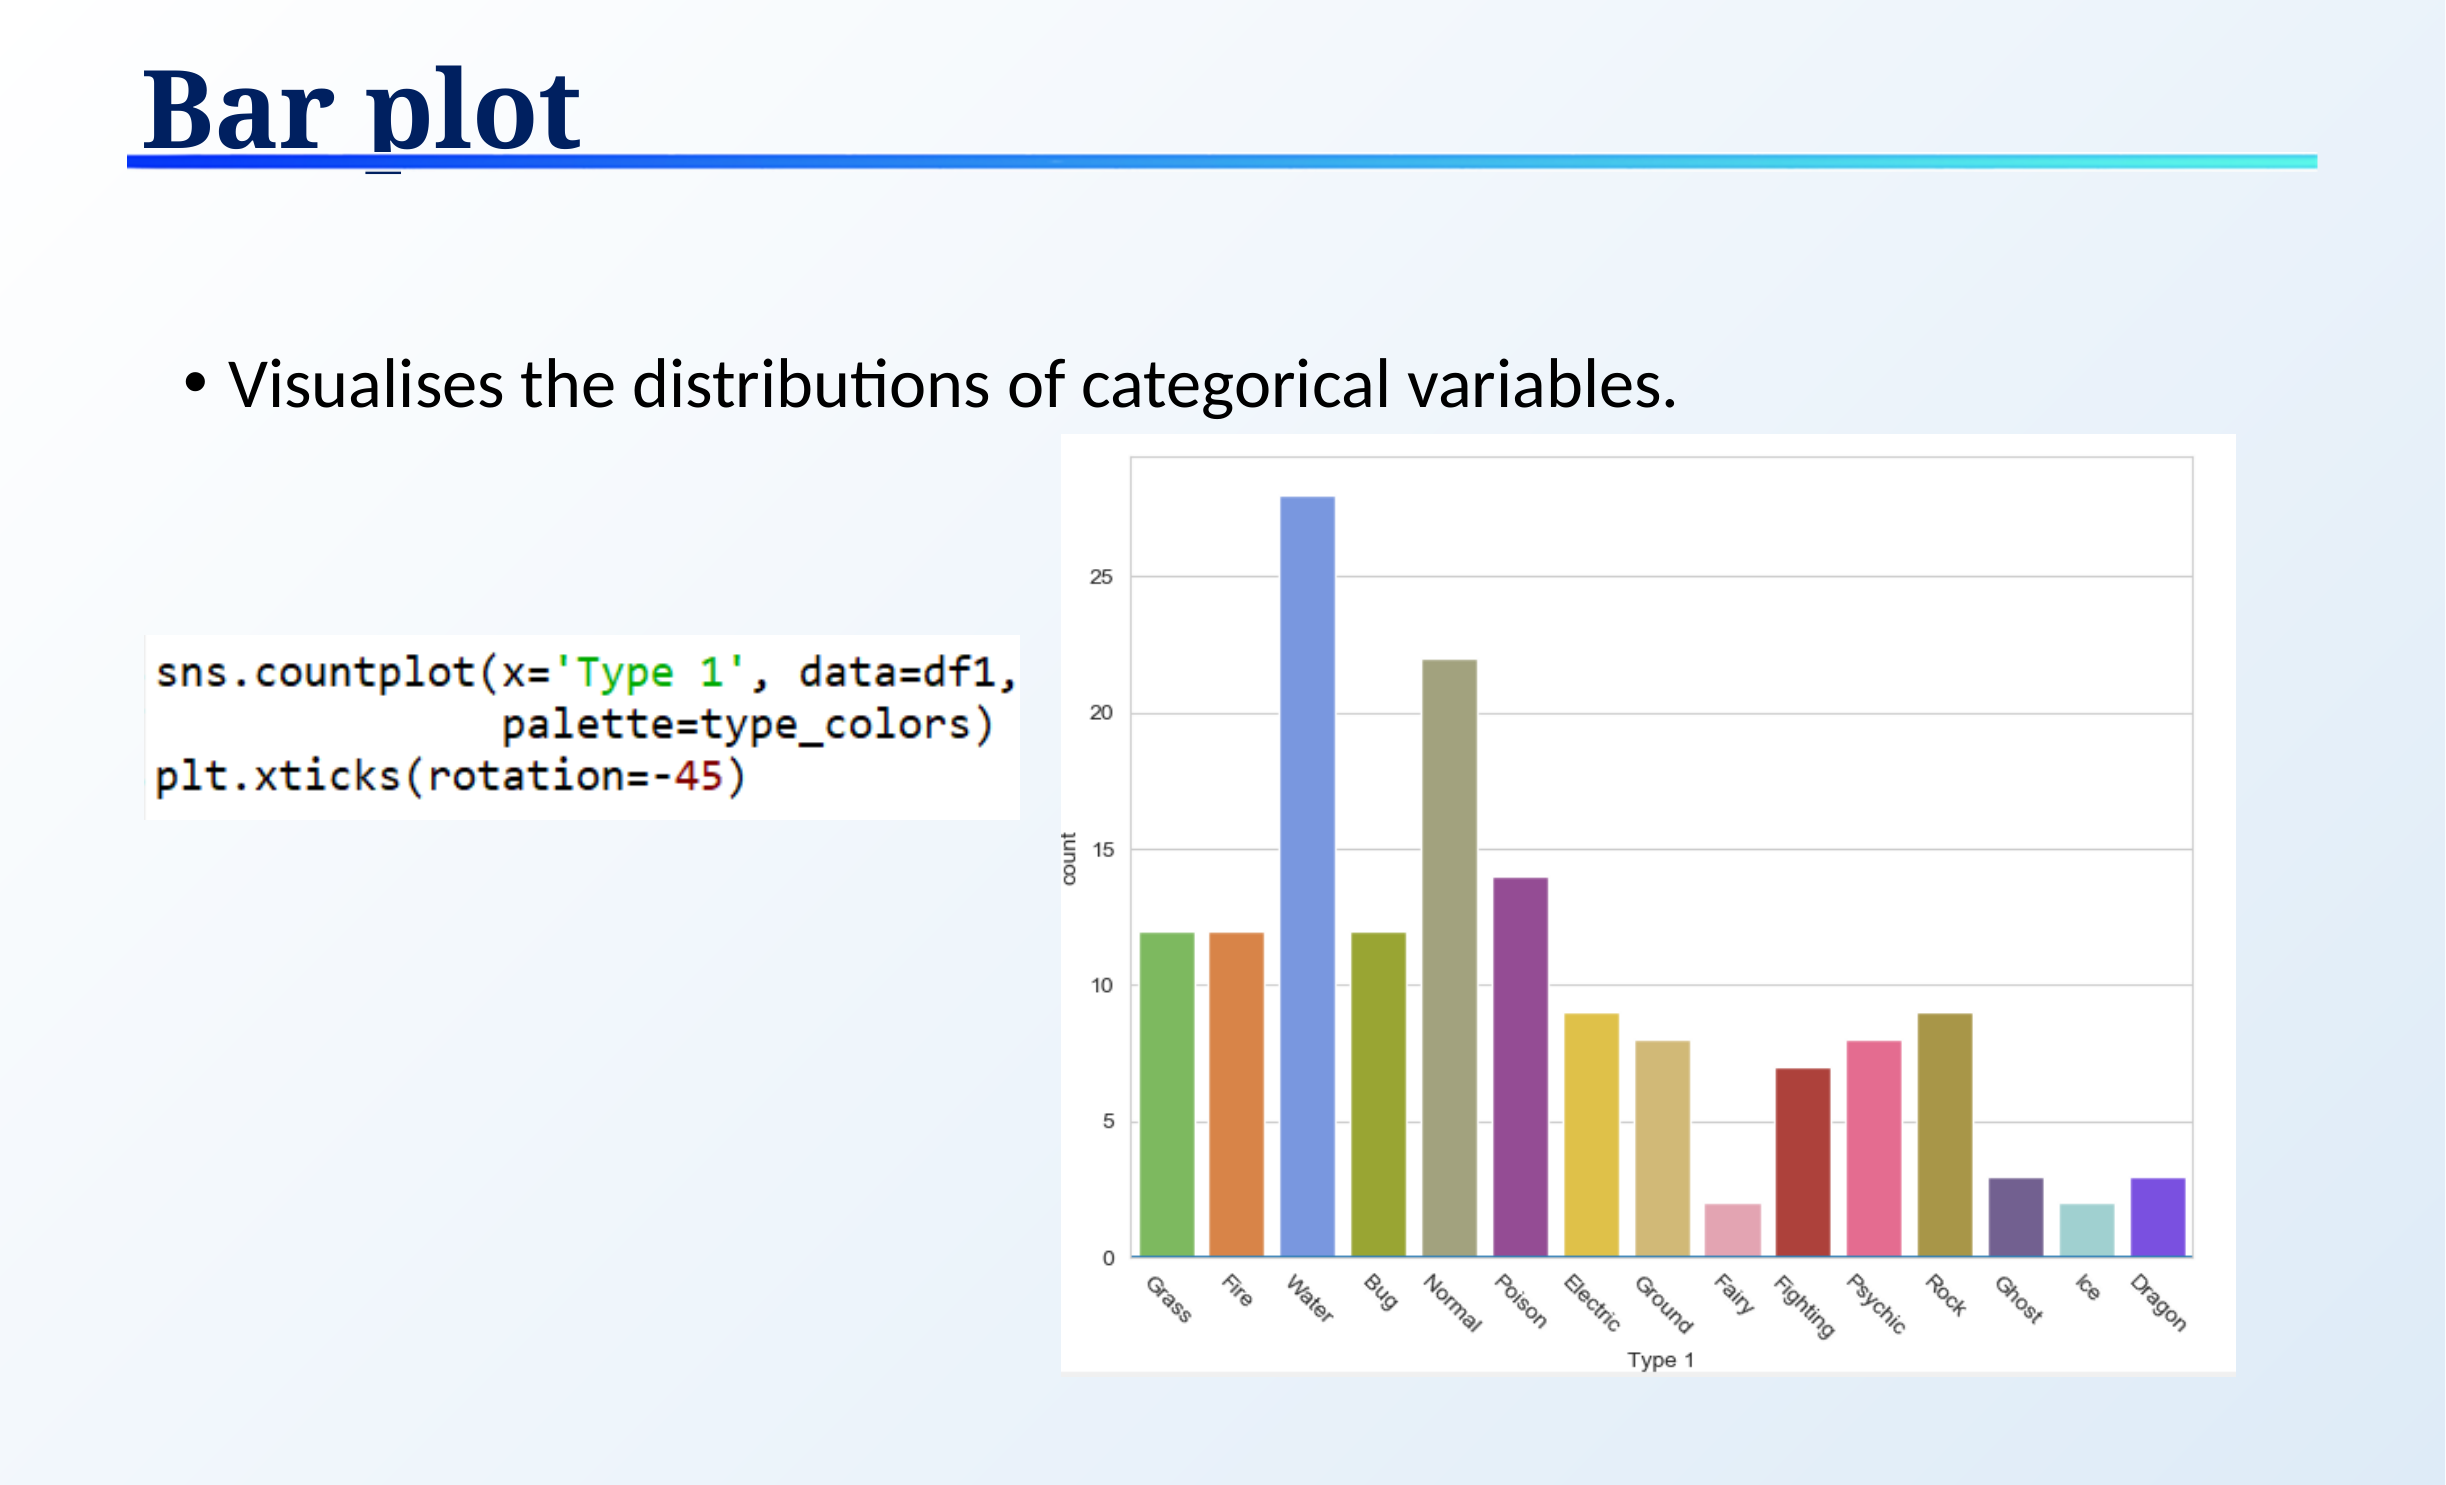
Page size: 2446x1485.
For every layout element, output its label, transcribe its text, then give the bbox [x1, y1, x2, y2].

picture [144, 635, 1020, 820]
picture [127, 152, 2318, 172]
list Visualises the distributions of categorical variables. [168, 339, 2277, 449]
title Bar plot [126, 46, 2236, 180]
picture [1061, 434, 2236, 1377]
